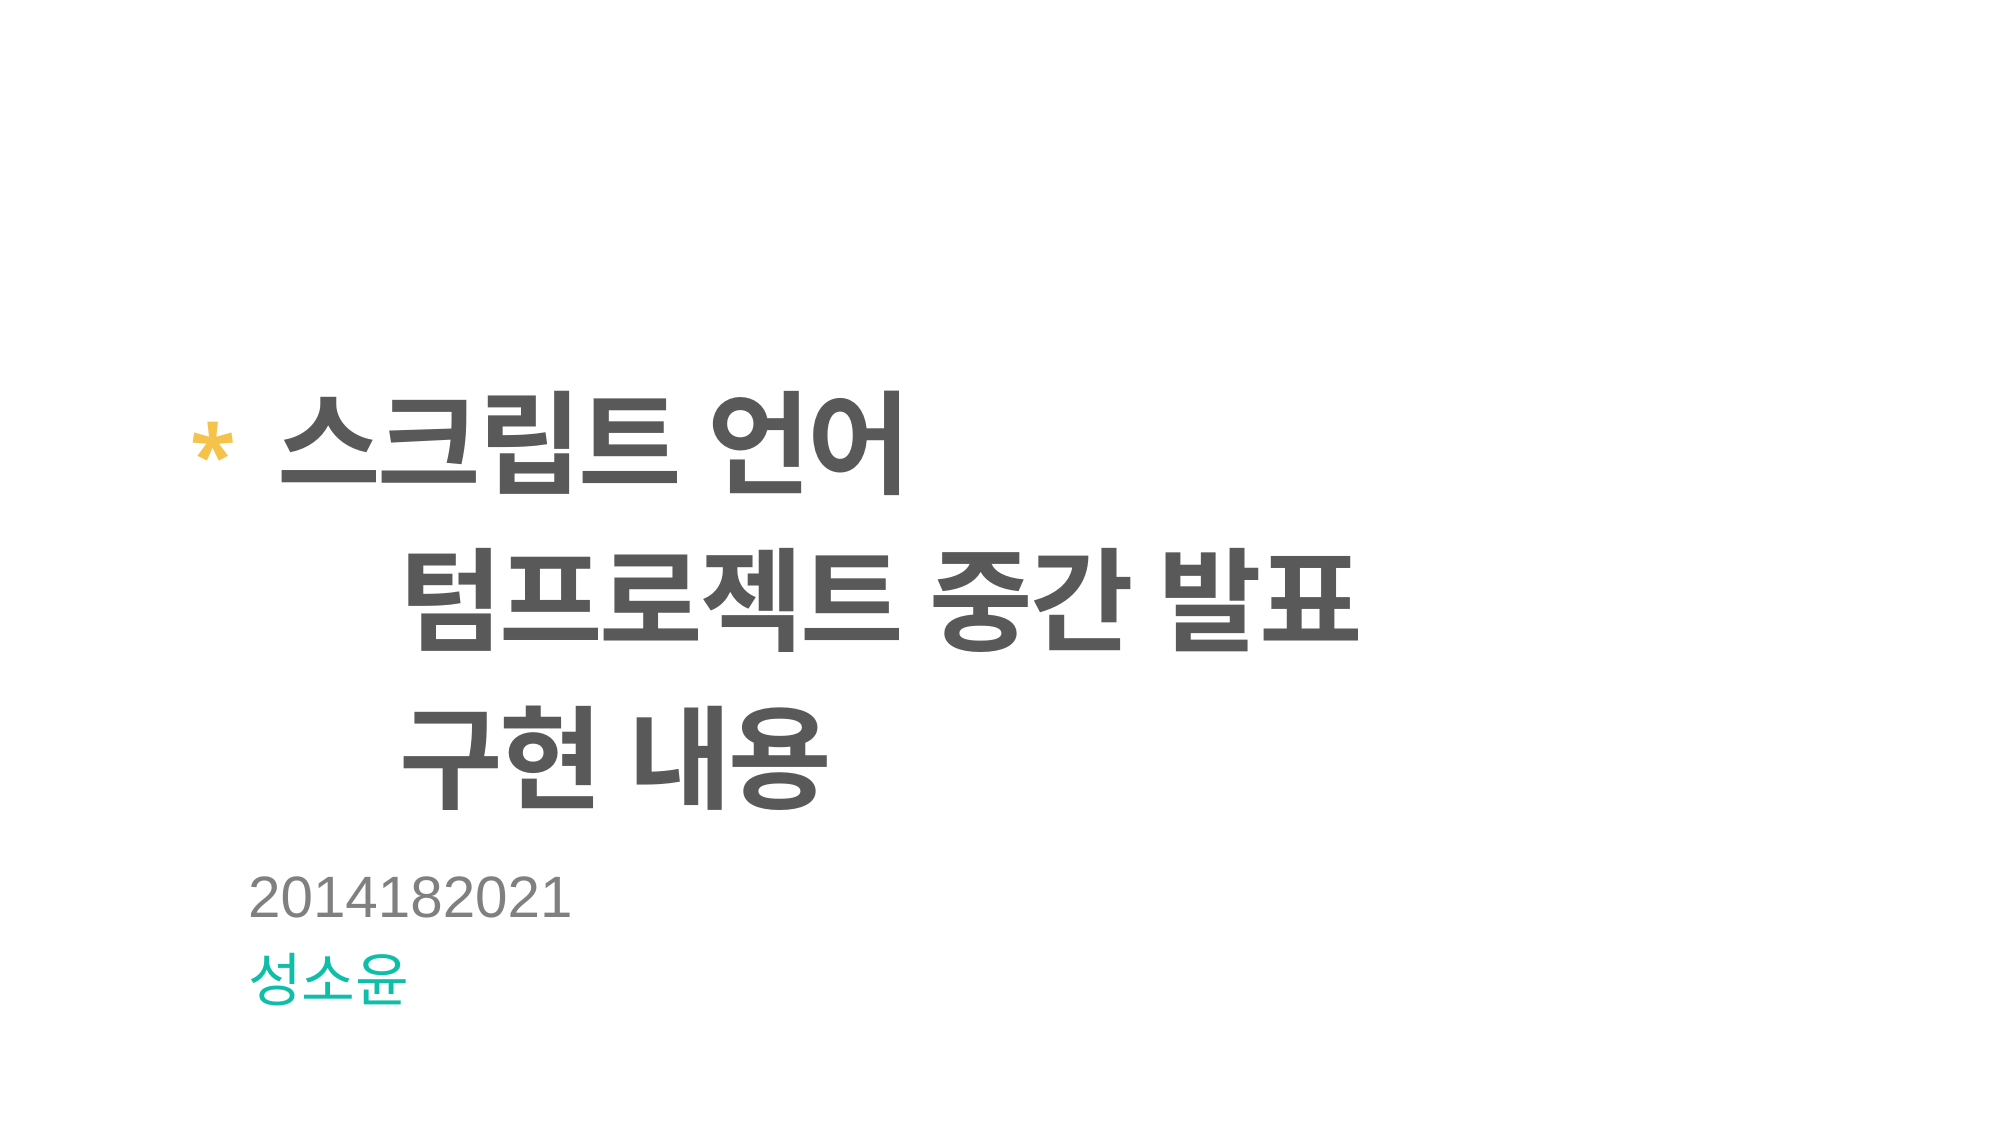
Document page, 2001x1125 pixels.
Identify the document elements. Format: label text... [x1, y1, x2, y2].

text_box * 스크립트 언어 텀프로젝트 중간 발표 구현 내용 [175, 365, 1600, 478]
subtitle 2014182021 성소윤 [233, 859, 959, 1002]
